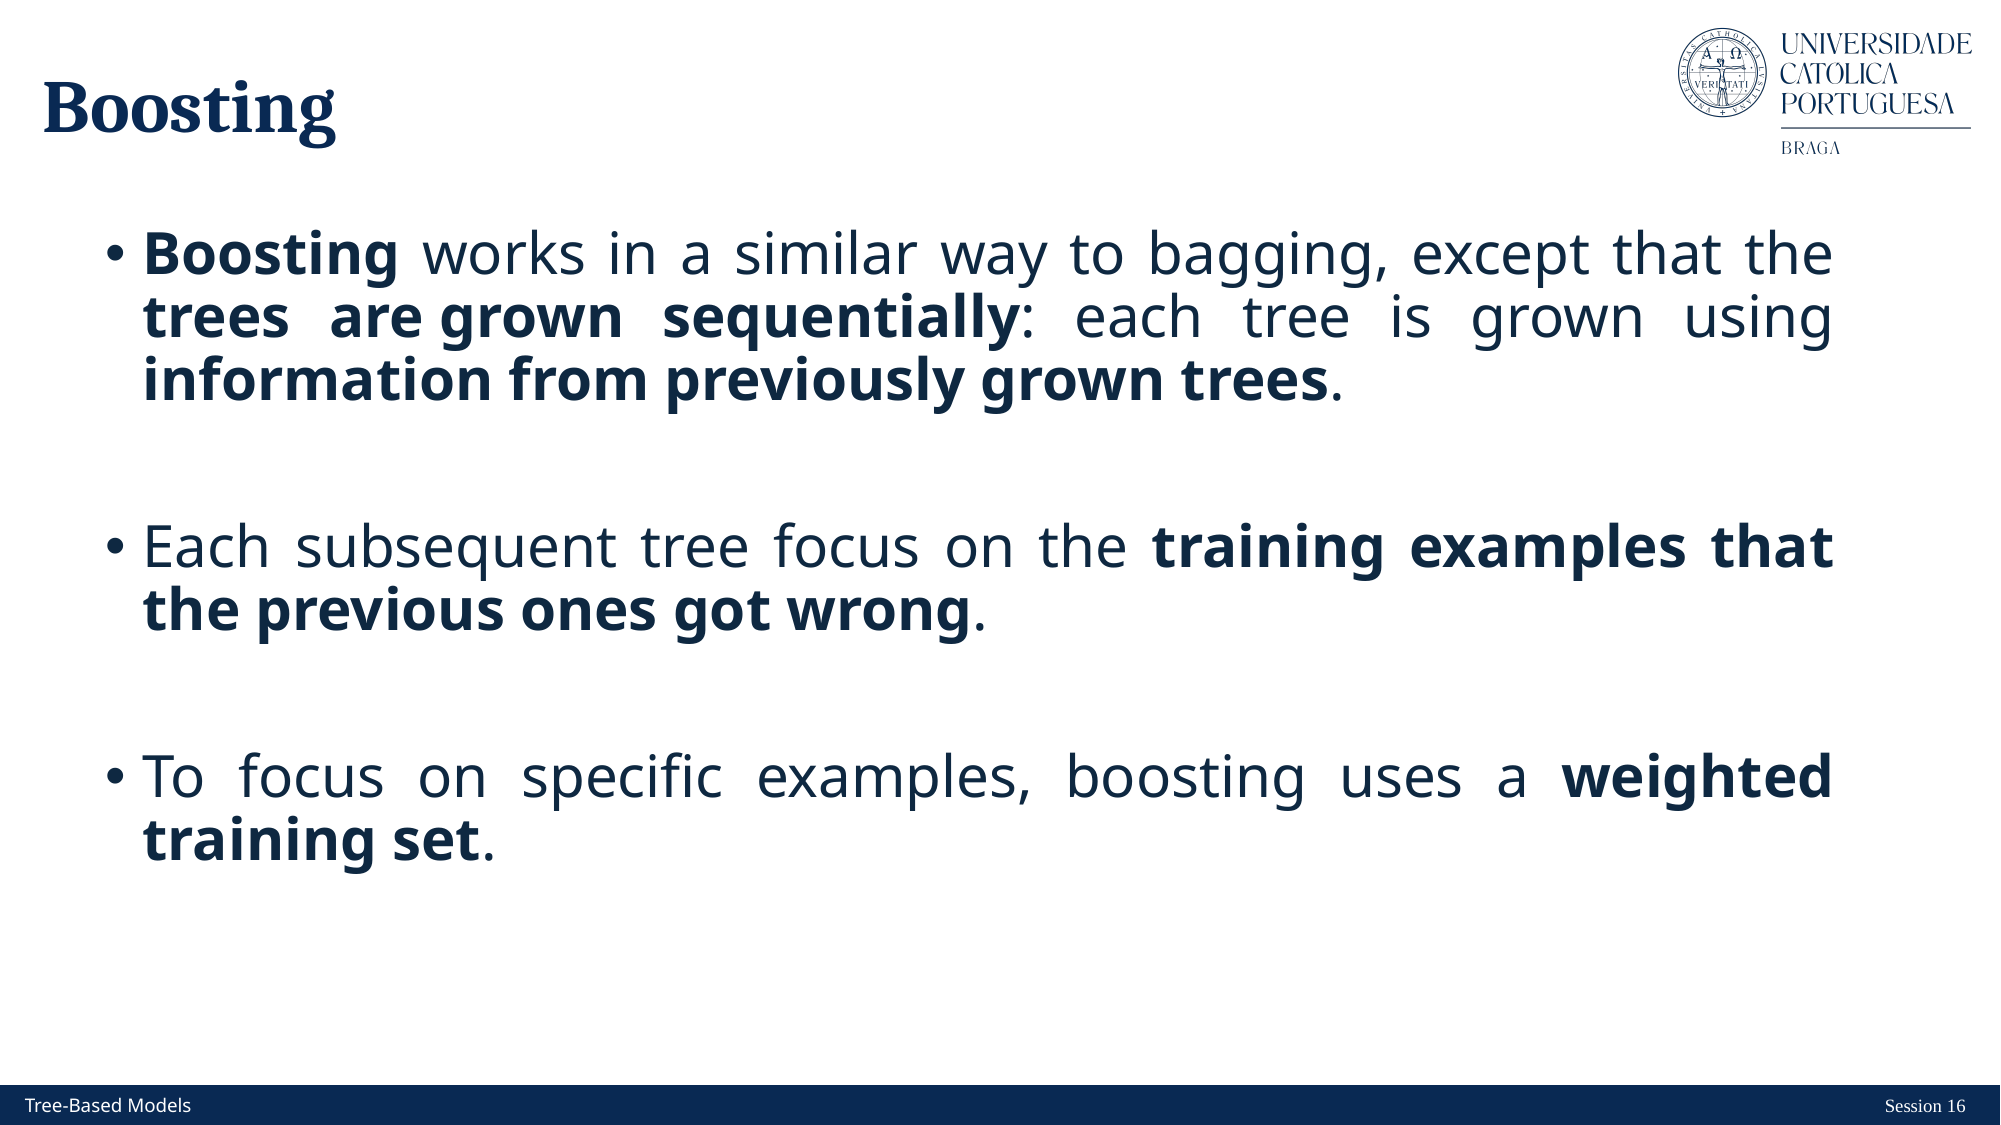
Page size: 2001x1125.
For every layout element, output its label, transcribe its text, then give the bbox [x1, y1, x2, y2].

text_box [0, 1085, 2000, 1125]
list Boosting works in a similar way to bagging, except that the trees are grown sequentially: each tree is grown using information from previously grown trees. Each subsequent tree focus on the training examples that the previous ones got wrong. To focus on specific examples, boosting uses a weighted training set. [89, 216, 1850, 1049]
title Boosting [27, 0, 1753, 218]
text_box Session 16 [865, 1086, 1981, 1125]
picture [1672, 18, 1982, 163]
text_box Tree-Based Models [9, 1086, 865, 1125]
